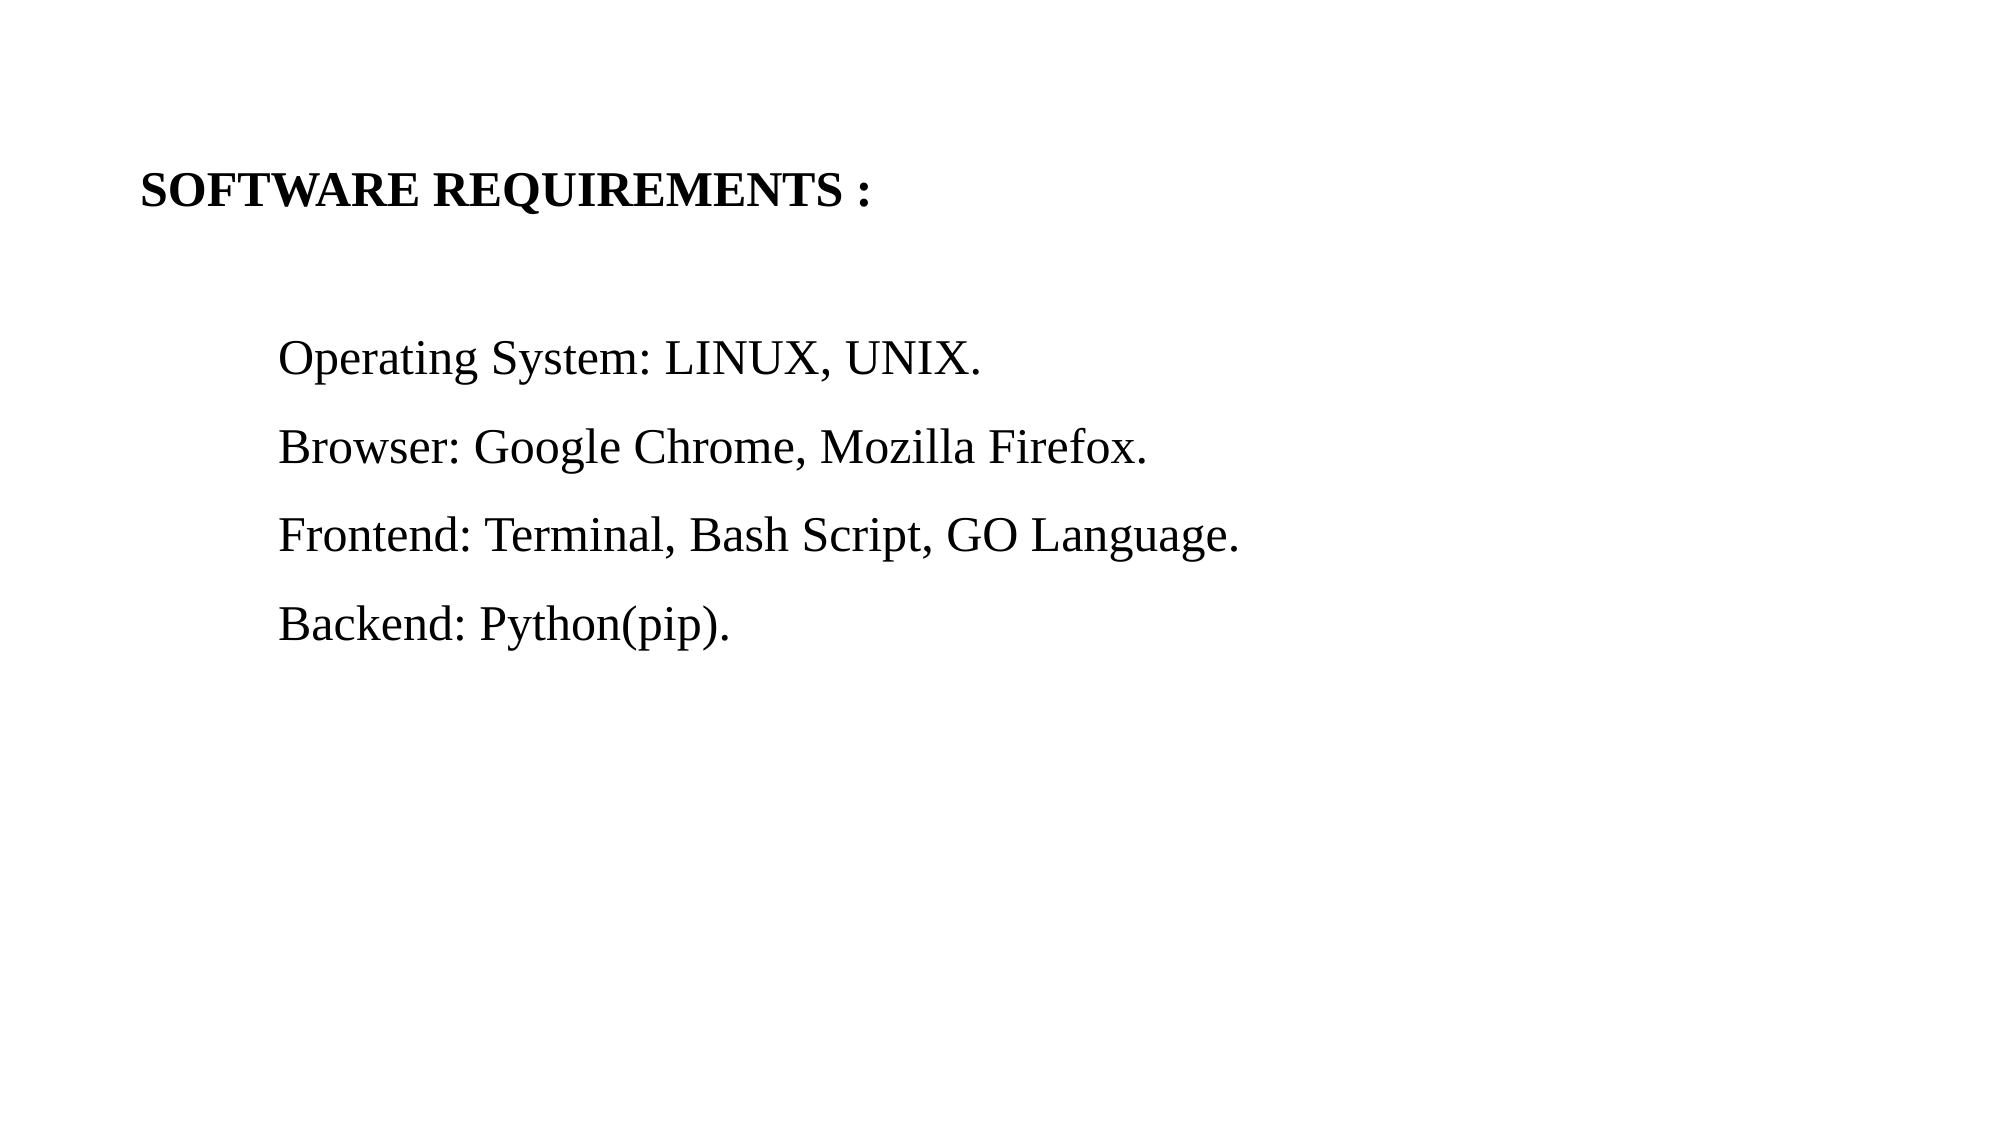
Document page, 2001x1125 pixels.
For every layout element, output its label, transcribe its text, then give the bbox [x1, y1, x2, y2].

subtitle SOFTWARE REQUIREMENTS : Operating System: LINUX, UNIX. Browser: Google Chrome, Mozilla Firefox. Frontend: Terminal, Bash Script, GO Language. Backend: Python(pip). HARDWARE REQUIREMENTS : System : Intel i3Core.5th gen RAM : 4 GB Storage : 500 GB CPU : 2 GHz or faster Architecture : 32-bit or 64-bit [125, 139, 1940, 1125]
